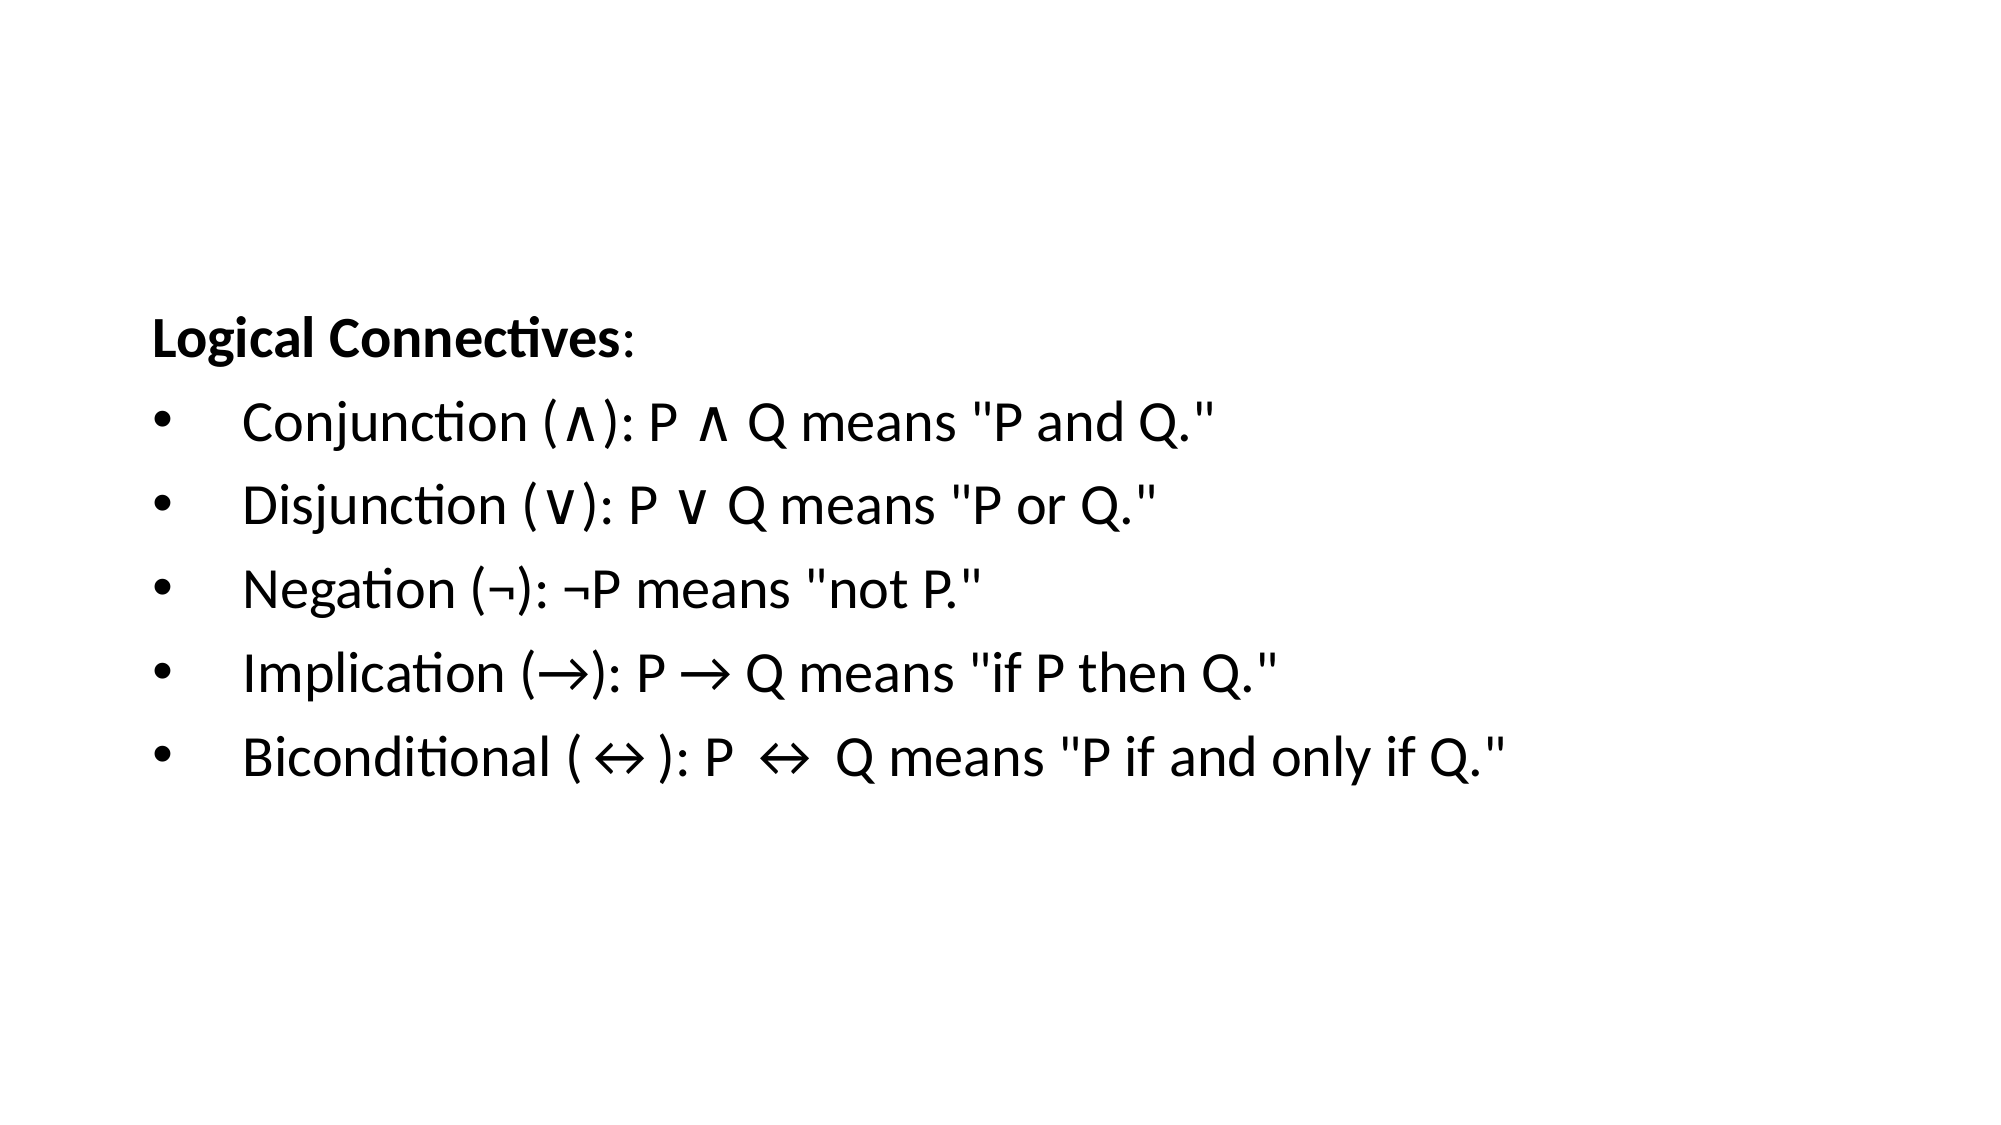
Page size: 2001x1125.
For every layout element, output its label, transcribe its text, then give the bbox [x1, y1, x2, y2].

list Logical Connectives: Conjunction (∧): P ∧ Q means "P and Q." Disjunction (∨): P ∨ Q means "P or Q." Negation (¬): ¬P means "not P." Implication (→): P → Q means "if P then Q." Biconditional (↔): P ↔ Q means "P if and only if Q." [137, 299, 1863, 1014]
